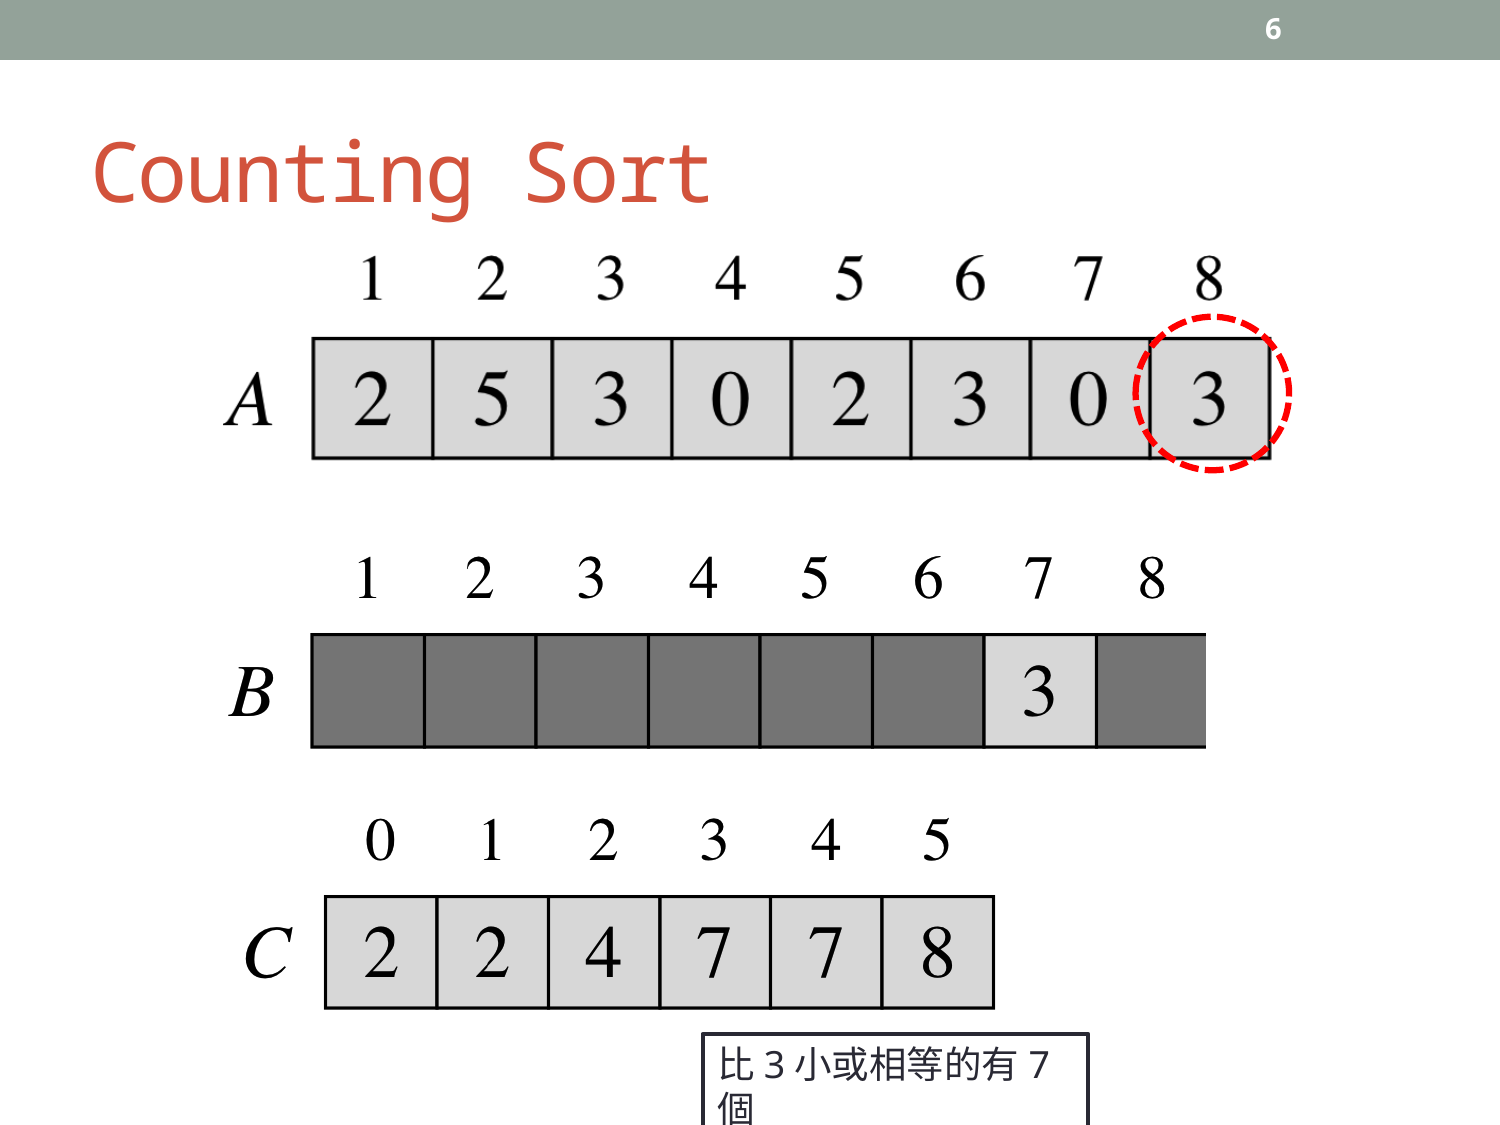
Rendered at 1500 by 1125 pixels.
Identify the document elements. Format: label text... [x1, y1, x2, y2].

picture [222, 253, 1294, 523]
picture [208, 555, 1206, 1066]
text_box 比3小或相等的有7個 [701, 1064, 1090, 1125]
title Counting Sort [75, 87, 1425, 250]
slide_number 6 [1250, 3, 1425, 57]
